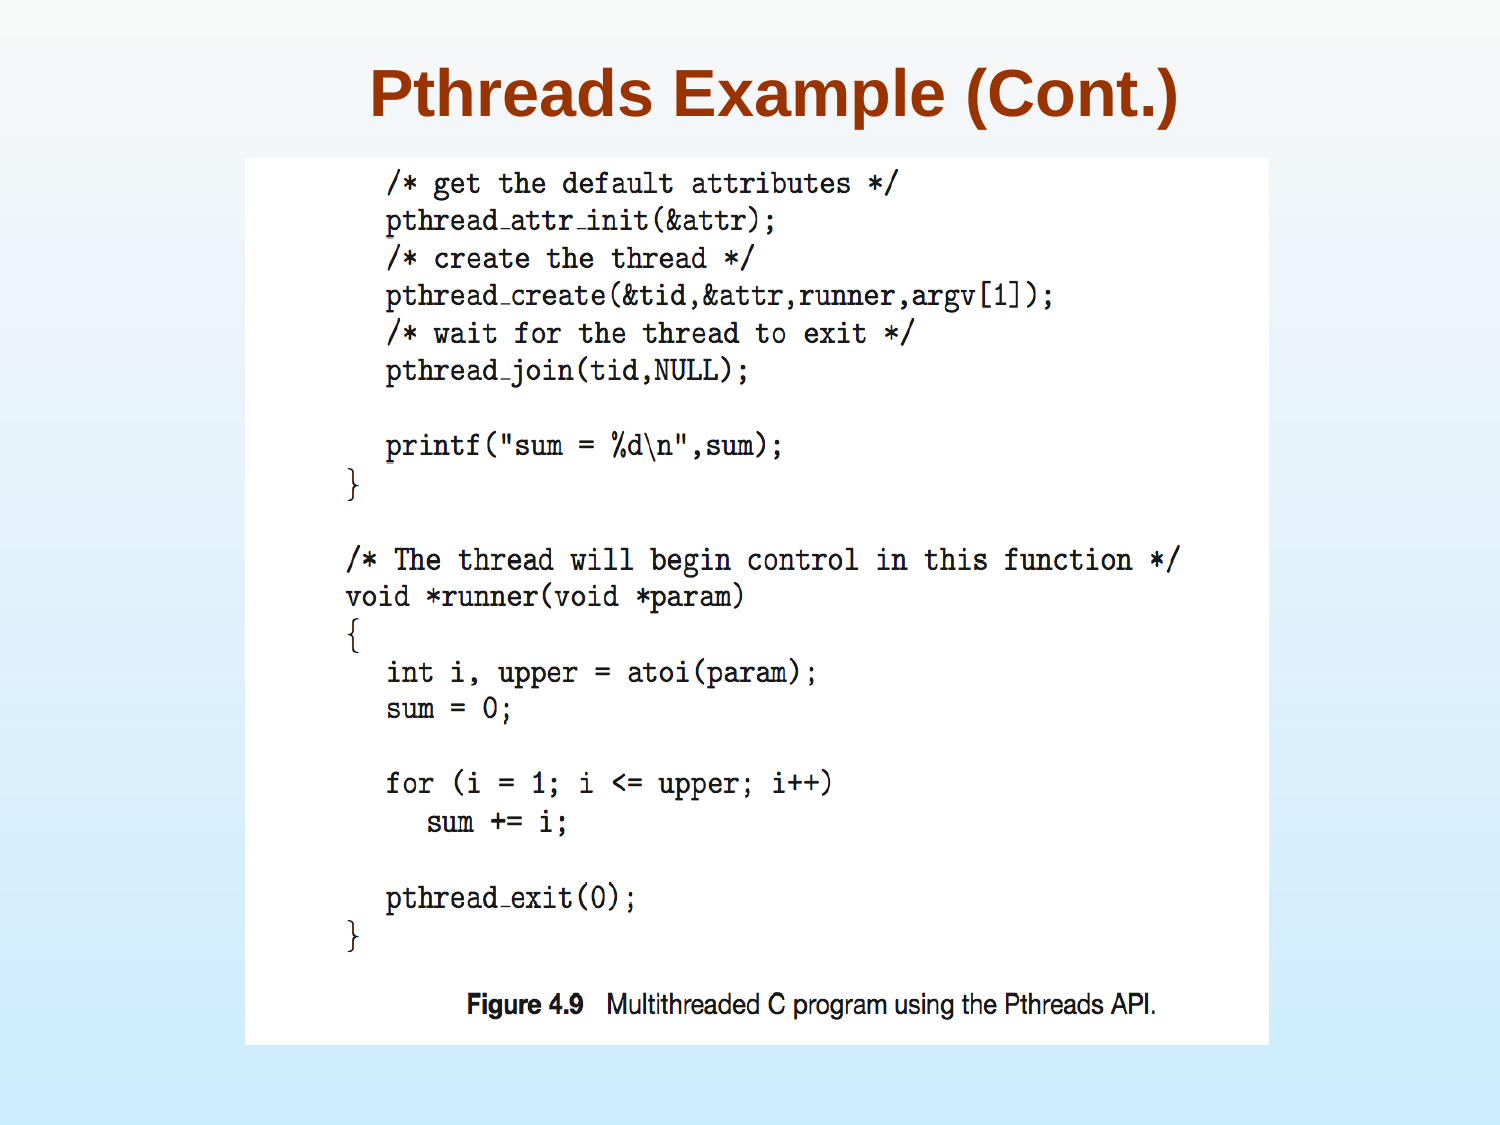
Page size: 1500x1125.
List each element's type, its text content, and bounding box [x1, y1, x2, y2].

picture [245, 157, 1269, 1045]
title Pthreads Example (Cont.) [112, 37, 1438, 138]
